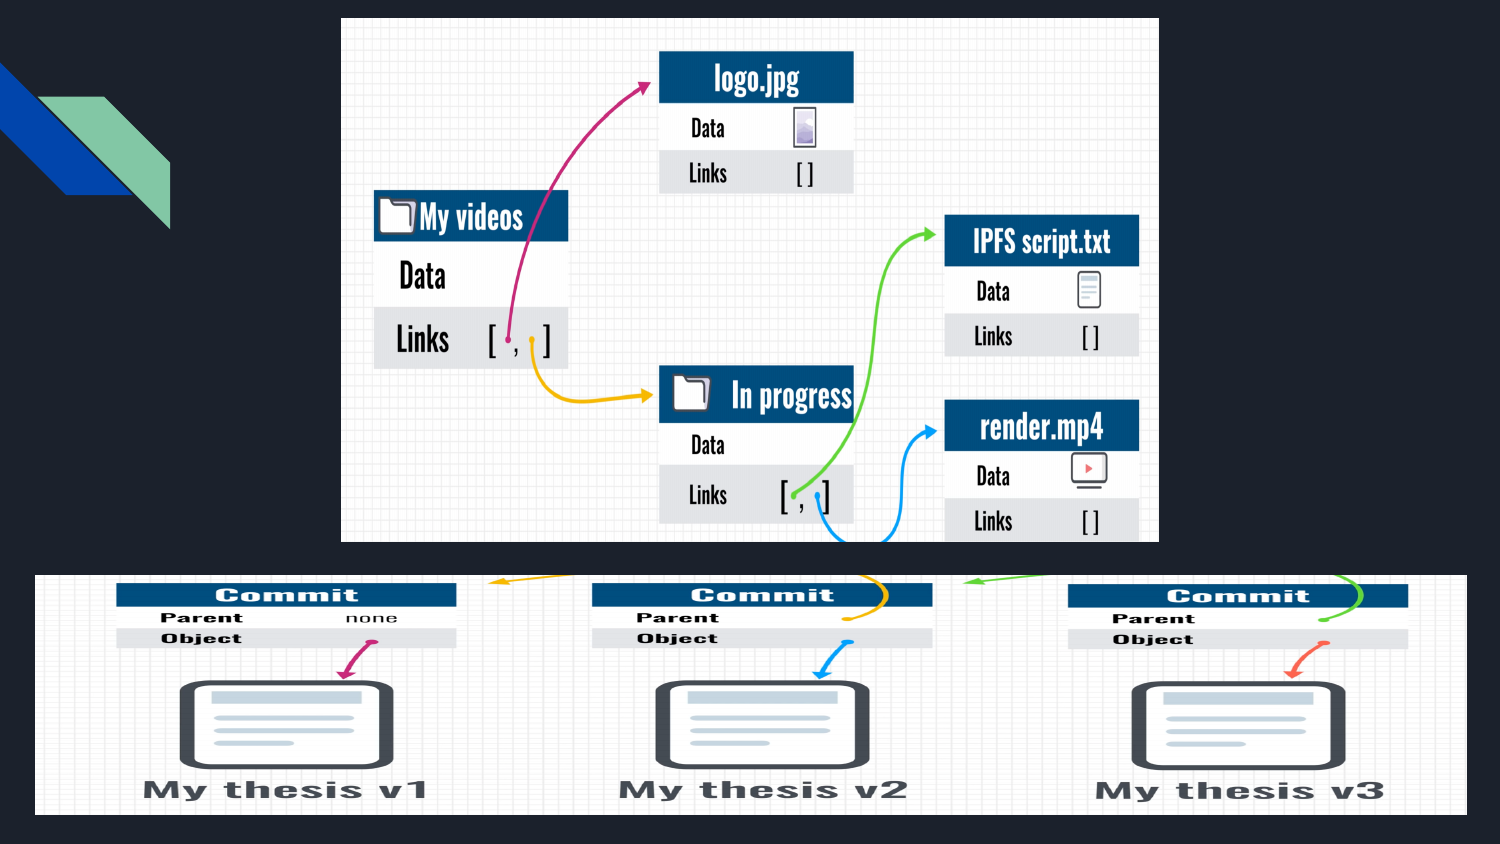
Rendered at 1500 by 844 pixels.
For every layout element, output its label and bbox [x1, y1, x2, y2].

picture [35, 575, 1468, 816]
picture [340, 18, 1159, 543]
